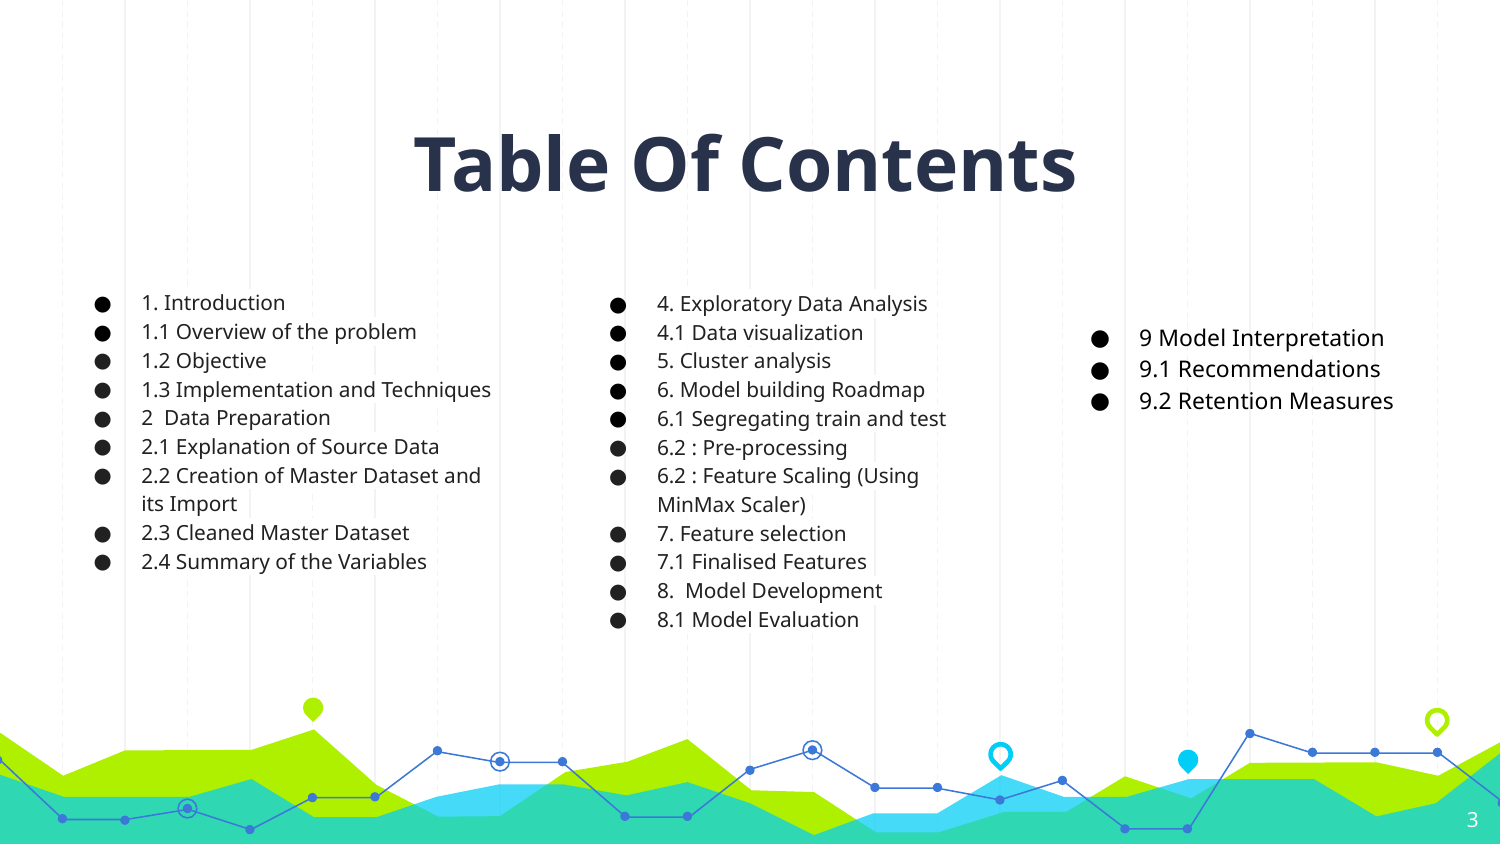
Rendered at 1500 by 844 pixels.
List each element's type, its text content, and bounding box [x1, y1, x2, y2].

text_box 9 Model Interpretation 9.1 Recommendations 9.2 Retention Measures [1049, 304, 1429, 464]
title Table Of Contents [171, 103, 1320, 222]
slide_number 3 [1403, 791, 1494, 844]
text_box [516, 248, 1320, 315]
text_box 1. Introduction 1.1 Overview of the problem 1.2 Objective 1.3 Implementation and Techniques 2 Data Preparation 2.1 Explanation of Source Data 2.2 Creation of Master Dataset and its Import 2.3 Cleaned Master Dataset 2.4 Summary of the Variables [51, 221, 516, 589]
text_box 4. Exploratory Data Analysis 4.1 Data visualization 5. Cluster analysis 6. Model building Roadmap 6.1 Segregating train and test 6.2 : Pre-processing 6.2 : Feature Scaling (Using MinMax Scaler) 7. Feature selection 7.1 Finalised Features 8. Model Development 8.1 Model Evaluation [567, 271, 1000, 647]
